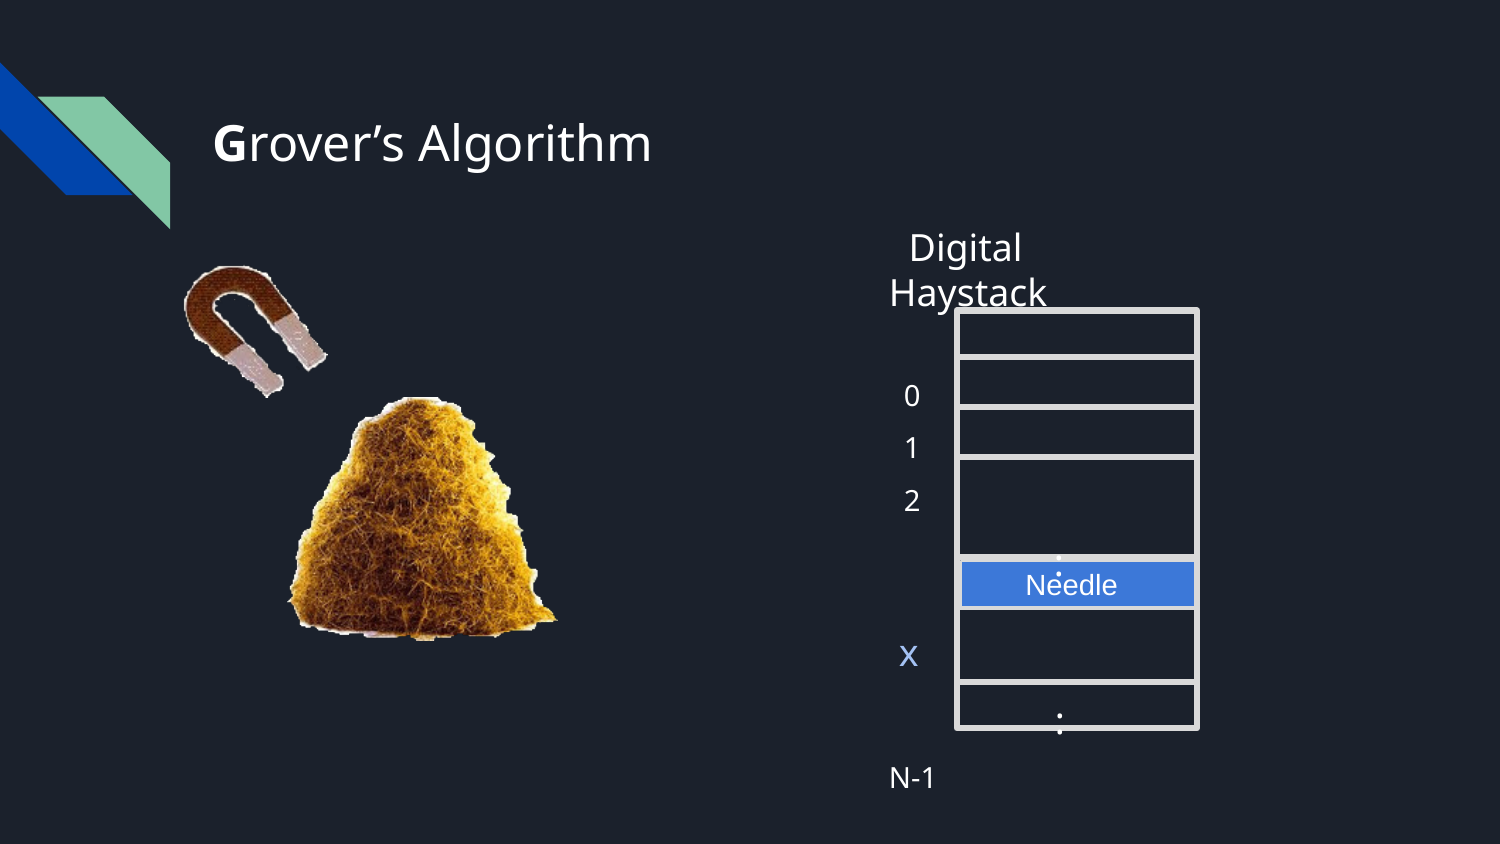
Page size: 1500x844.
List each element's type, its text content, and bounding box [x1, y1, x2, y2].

text_box Digital Haystack 0 1 2 : x : N-1 [874, 209, 1197, 741]
picture [180, 263, 558, 642]
title Grover’s Algorithm [197, 96, 1351, 198]
